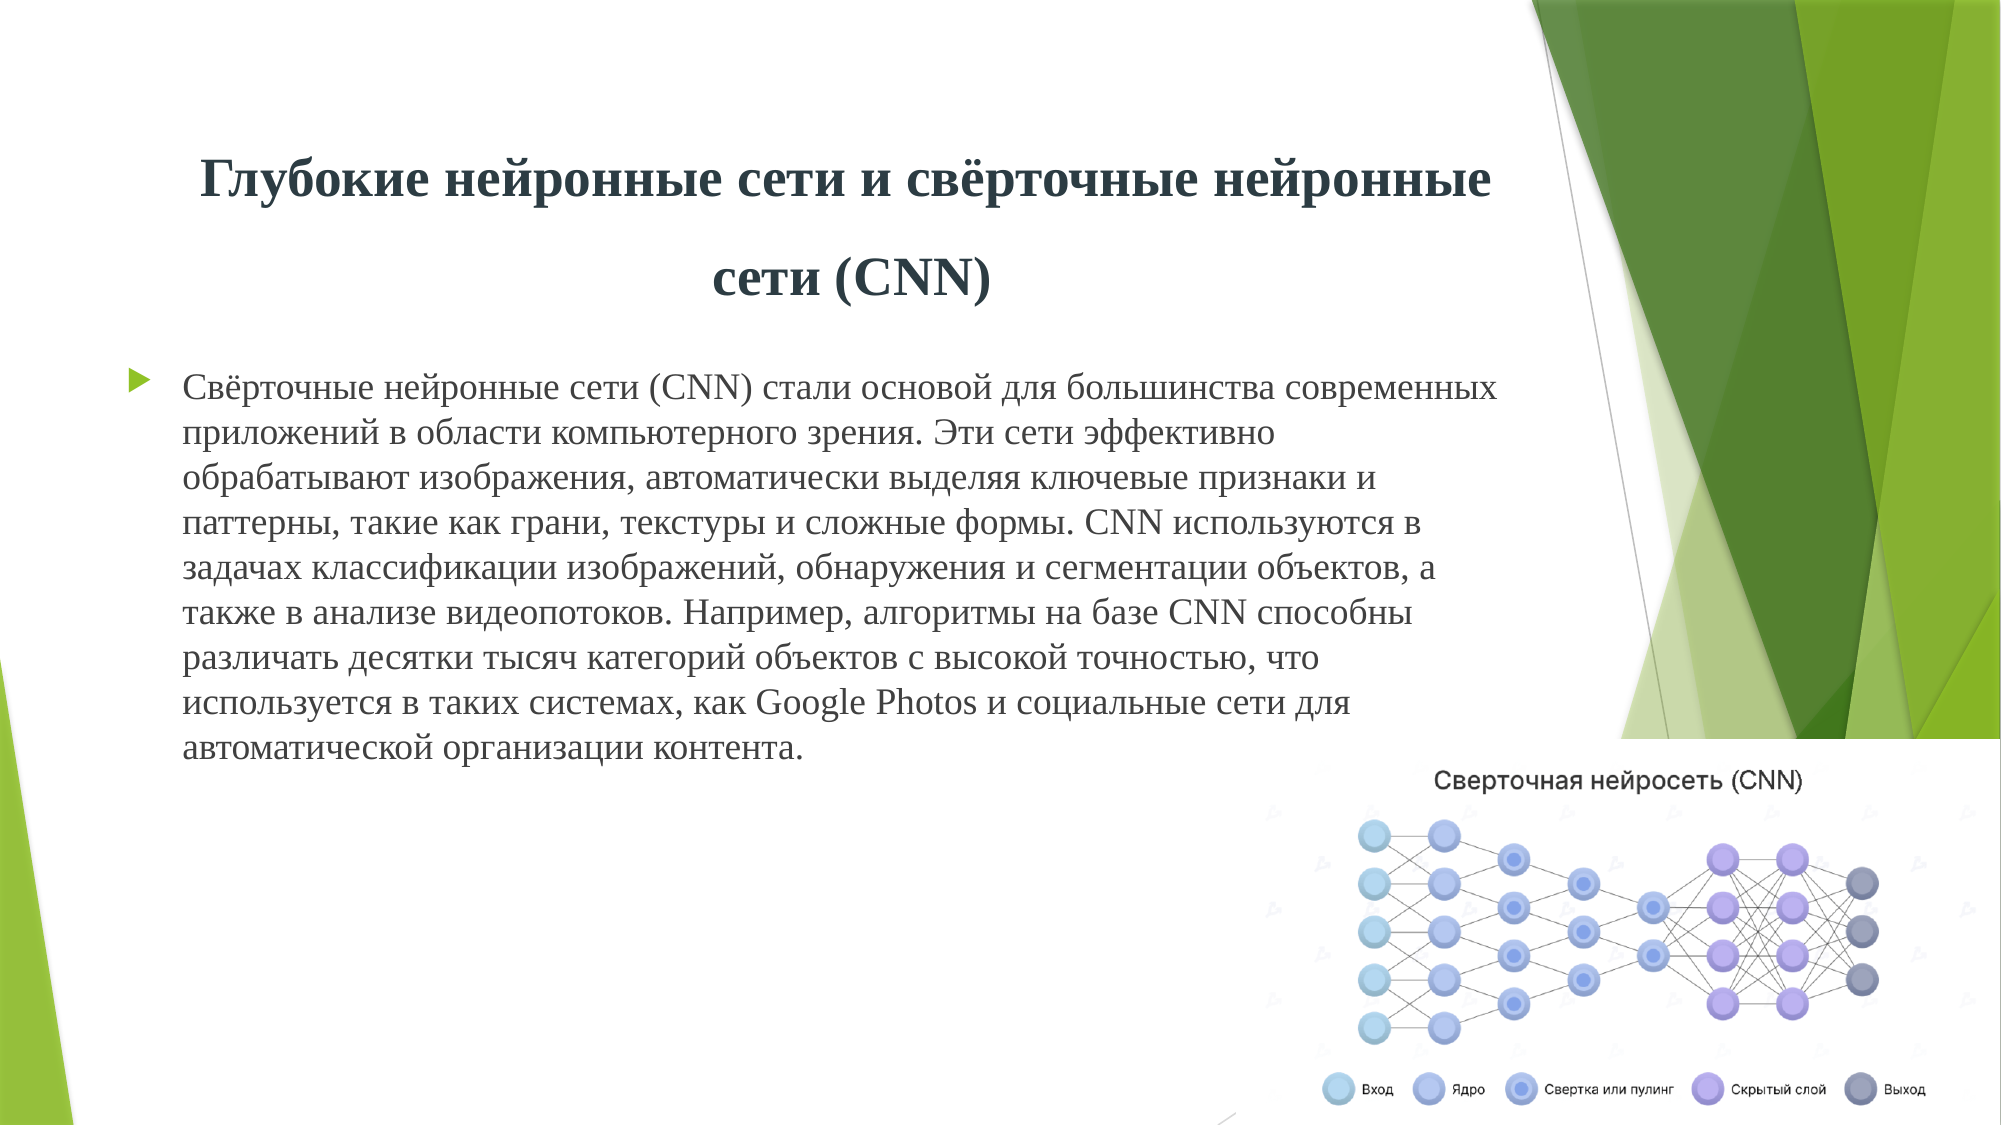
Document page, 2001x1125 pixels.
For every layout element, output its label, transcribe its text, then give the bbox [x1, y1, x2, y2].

picture [1235, 738, 2000, 1125]
list Свёрточные нейронные сети (CNN) стали основой для большинства современных приложений в области компьютерного зрения. Эти сети эффективно обрабатывают изображения, автоматически выделяя ключевые признаки и паттерны, такие как грани, текстуры и сложные формы. CNN используются в задачах классификации изображений, обнаружения и сегментации объектов, а также в анализе видеопотоков. Например, алгоритмы на базе CNN способны различать десятки тысяч категорий объектов с высокой точностью, что используется в таких системах, как Google Photos и социальные сети для автоматической организации контента. [111, 354, 1522, 992]
title Глубокие нейронные сети и свёрточные нейронные сети (CNN) [111, 99, 1522, 317]
